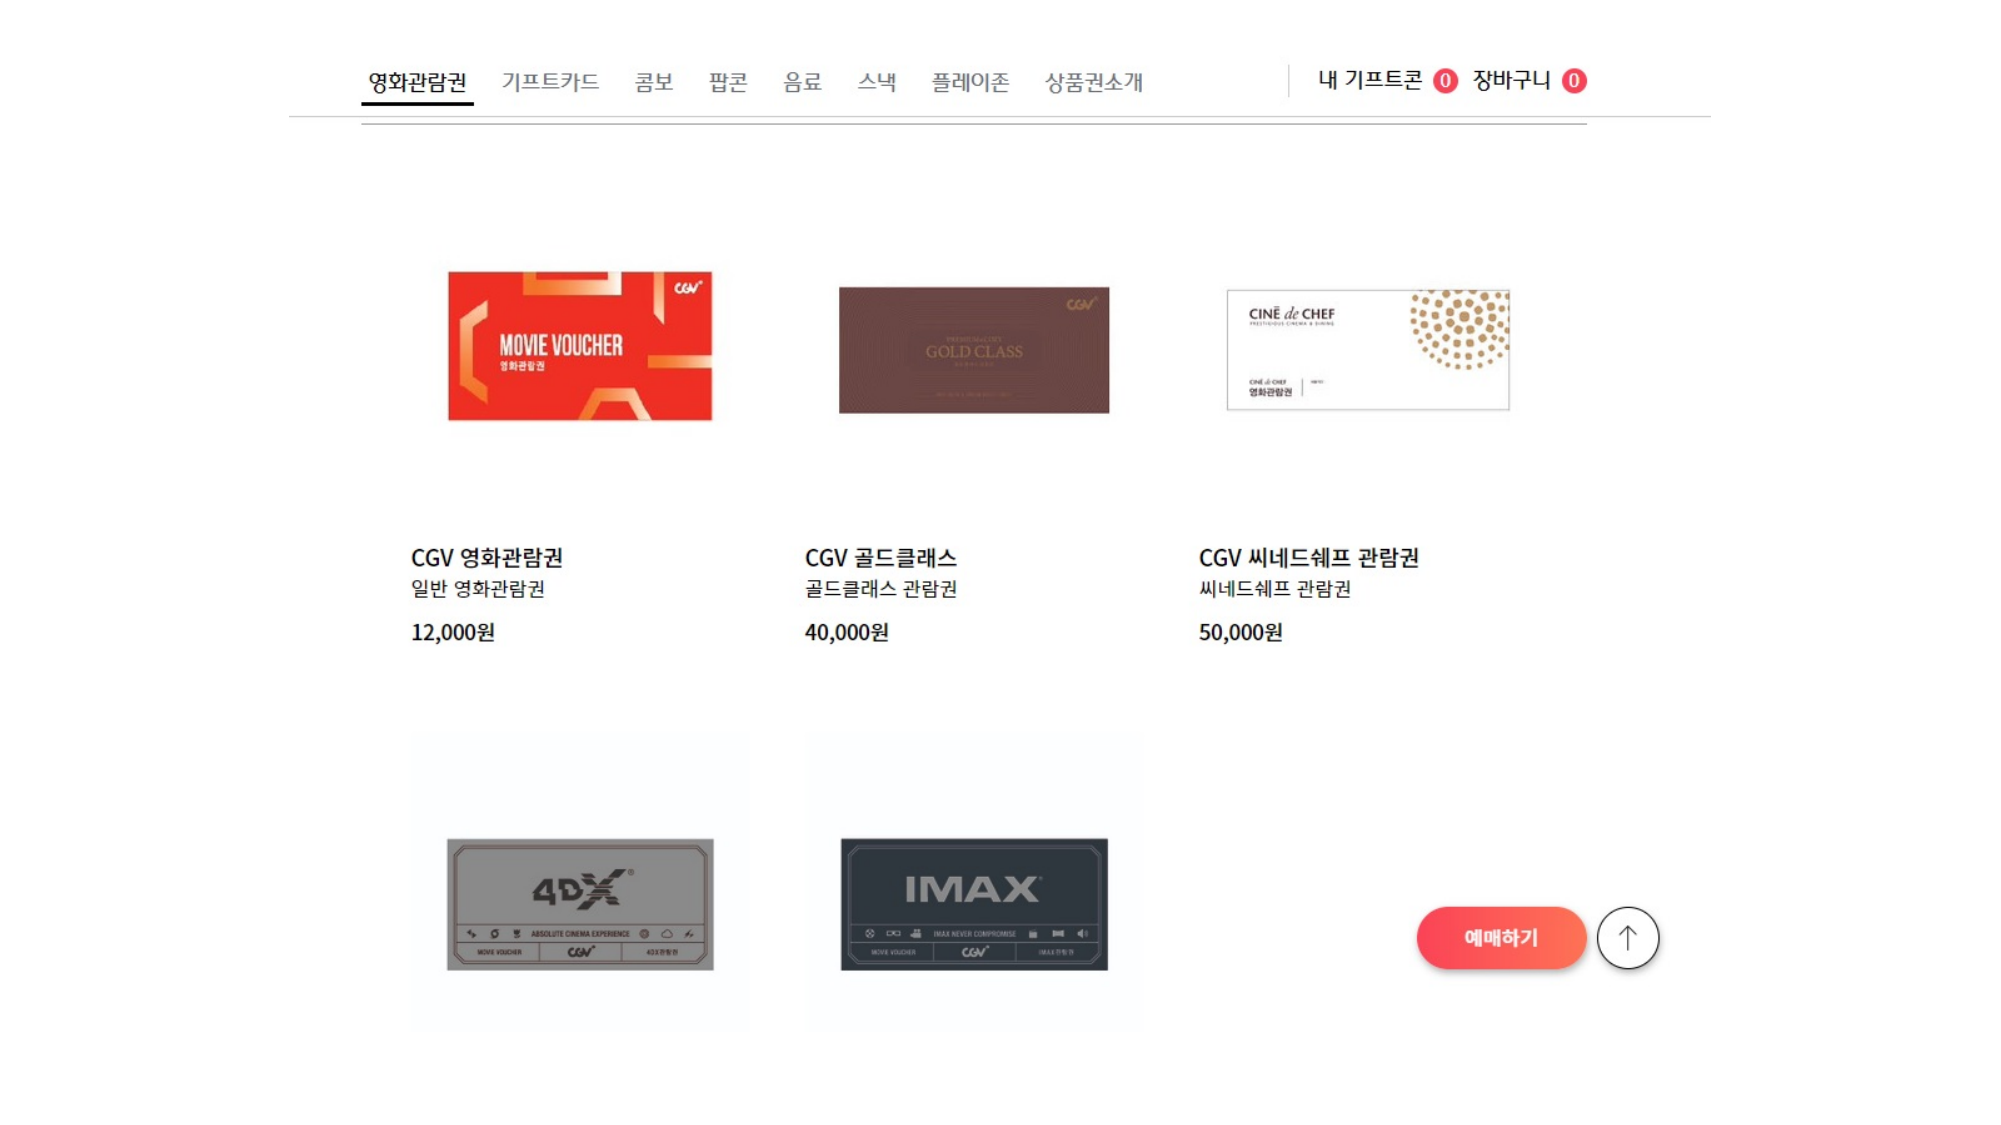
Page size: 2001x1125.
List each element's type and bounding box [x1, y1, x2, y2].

picture [289, 46, 1711, 1032]
